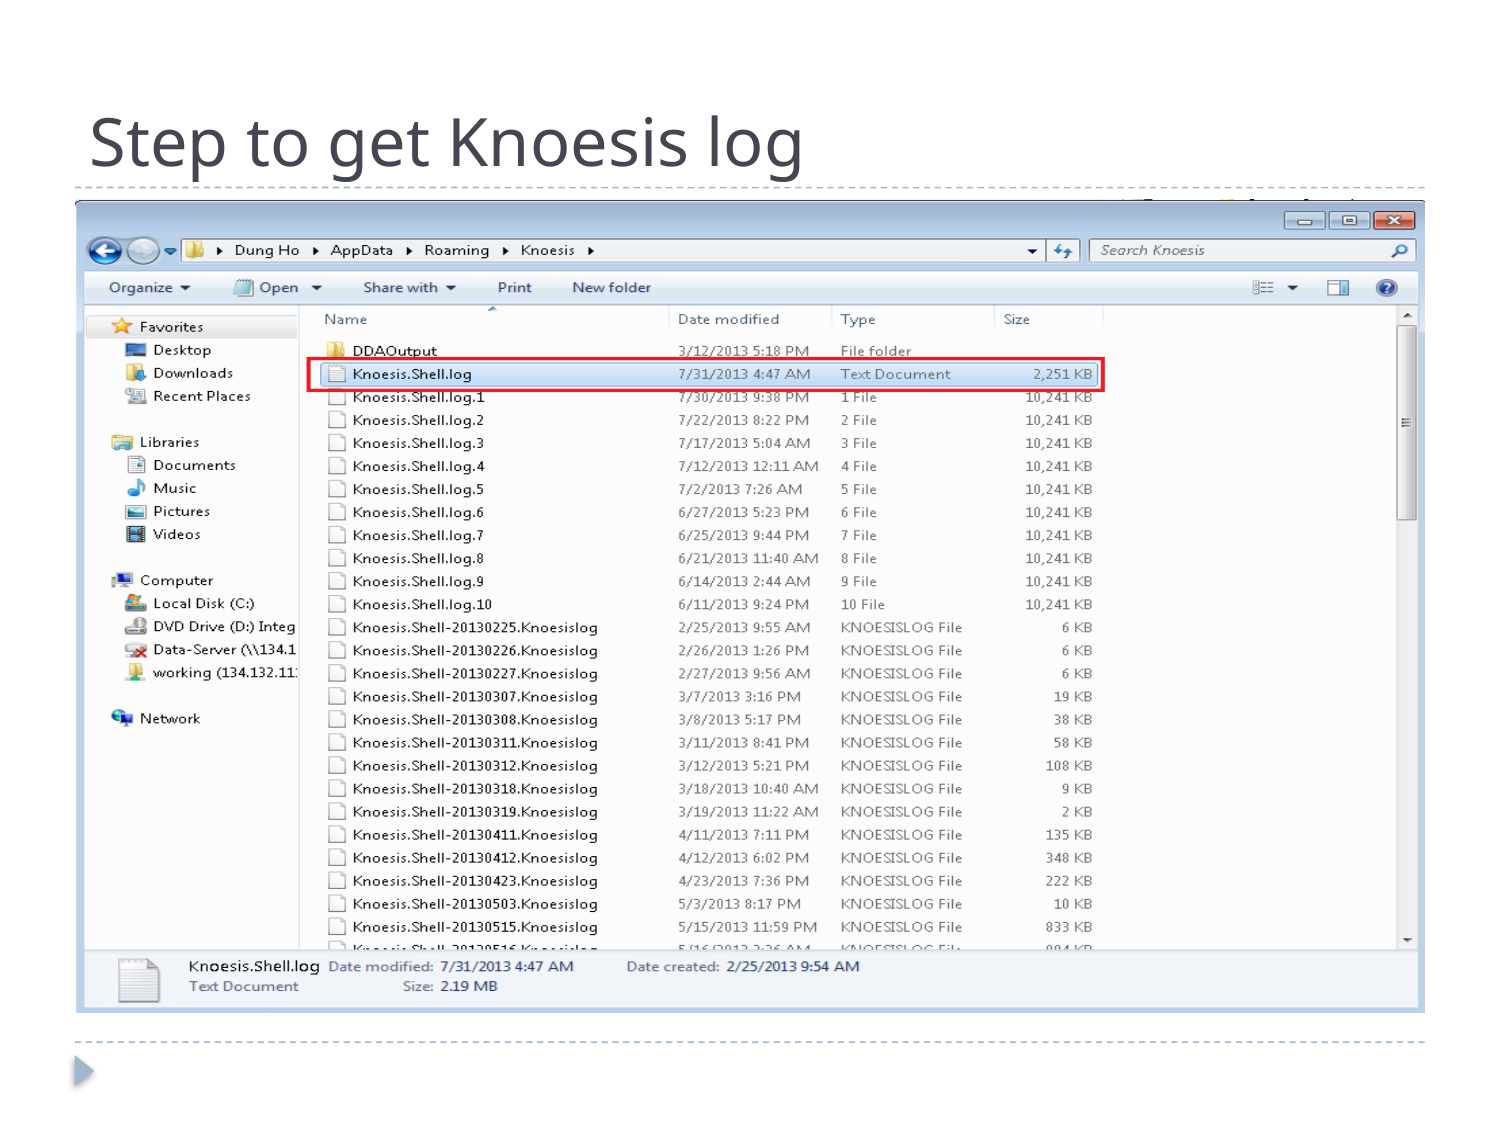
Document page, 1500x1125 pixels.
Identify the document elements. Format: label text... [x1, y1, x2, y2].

picture [74, 198, 1426, 1013]
title Step to get Knoesis log [75, 24, 1425, 188]
